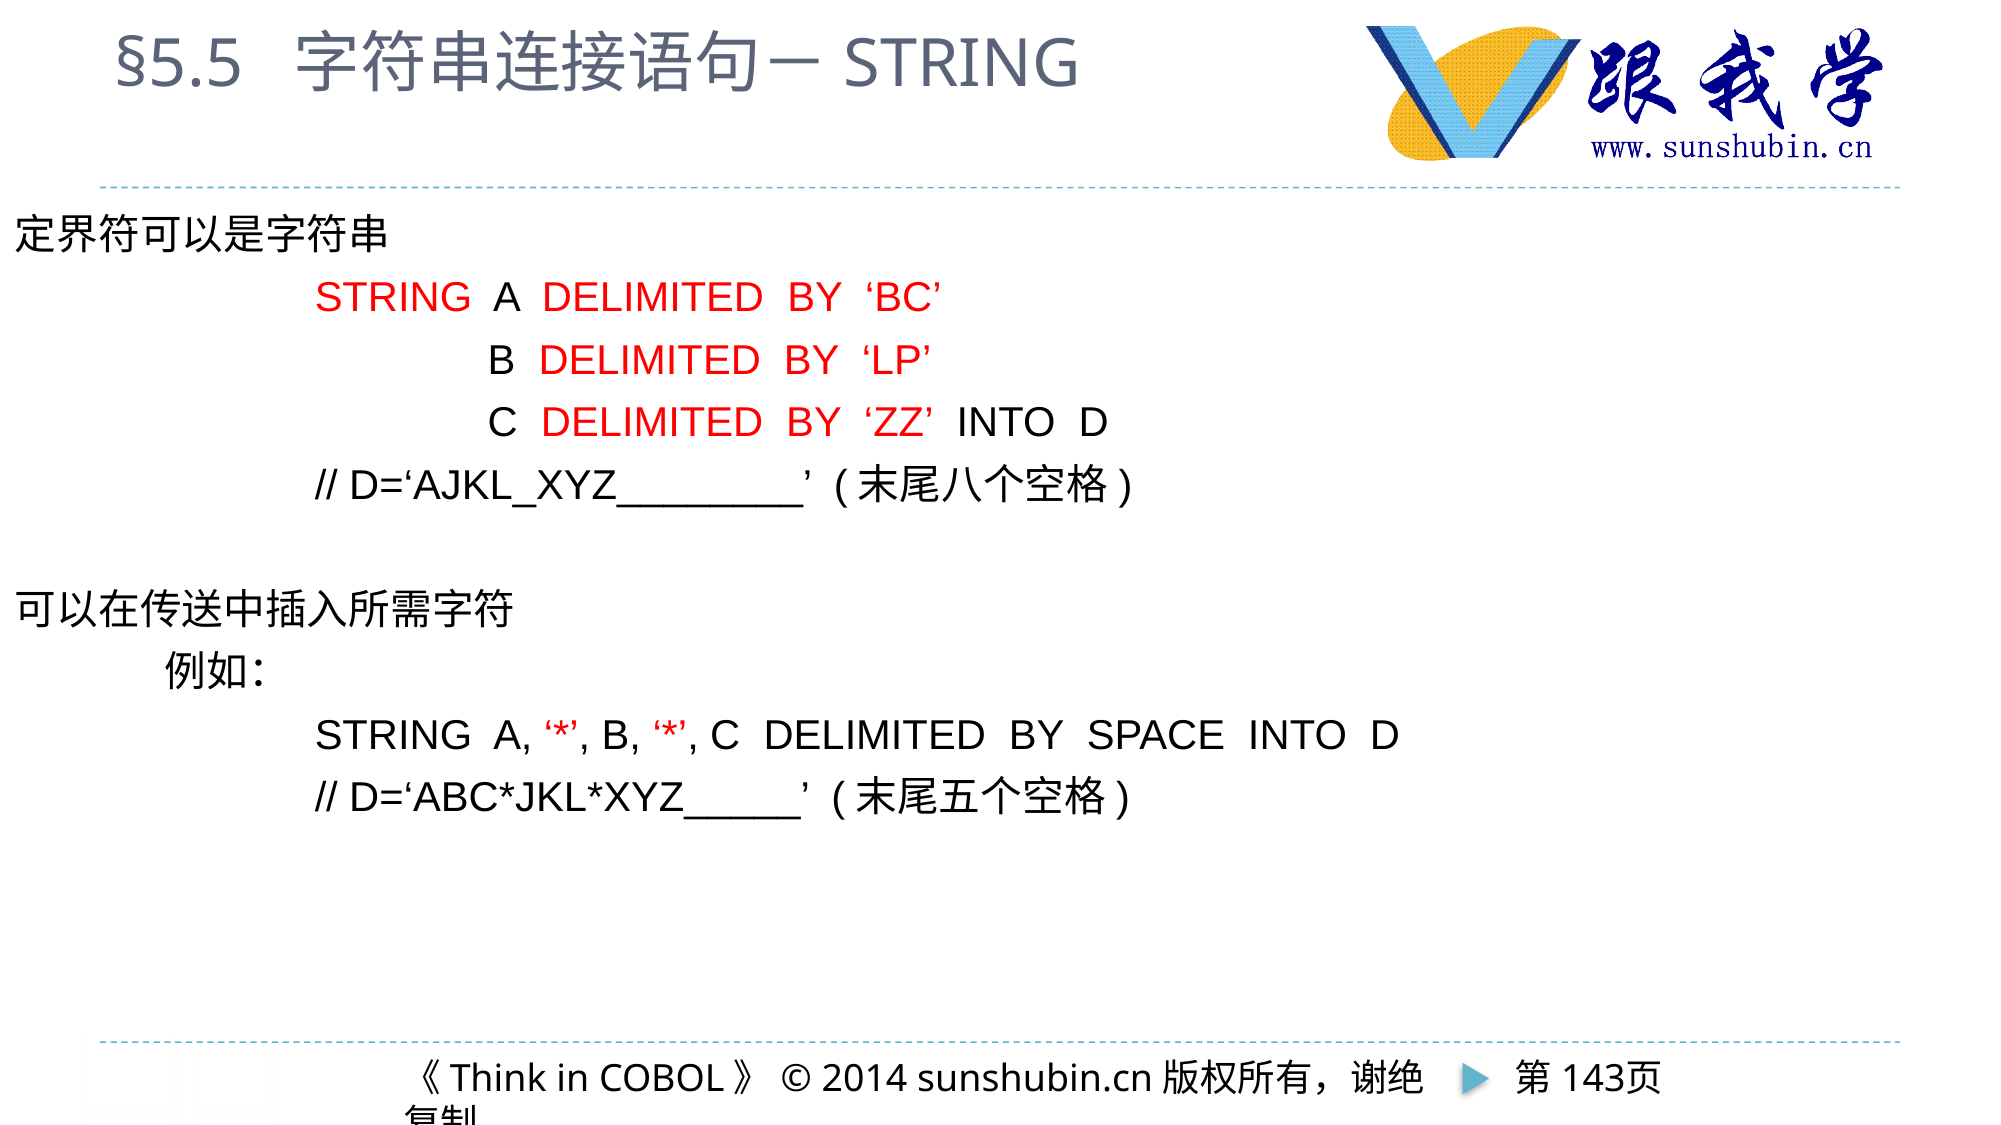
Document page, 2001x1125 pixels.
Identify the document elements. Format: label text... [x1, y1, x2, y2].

picture [1348, 4, 1905, 181]
list 定界符可以是字符串 STRING A DELIMITED BY ‘BC’ B DELIMITED BY ‘LP’ C DELIMITED BY ‘ZZ’ INTO D // D=‘AJKL_XYZ________’ (末尾八个空格) 可以在传送中插入所需字符 例如： STRING A, ‘*’, B, ‘*’, C DELIMITED BY SPACE INTO D // D=‘ABC*JKL*XYZ_____’ (末尾五个空格) [0, 200, 1800, 1006]
title §5.5 字符串连接语句－STRING [99, 12, 1300, 109]
